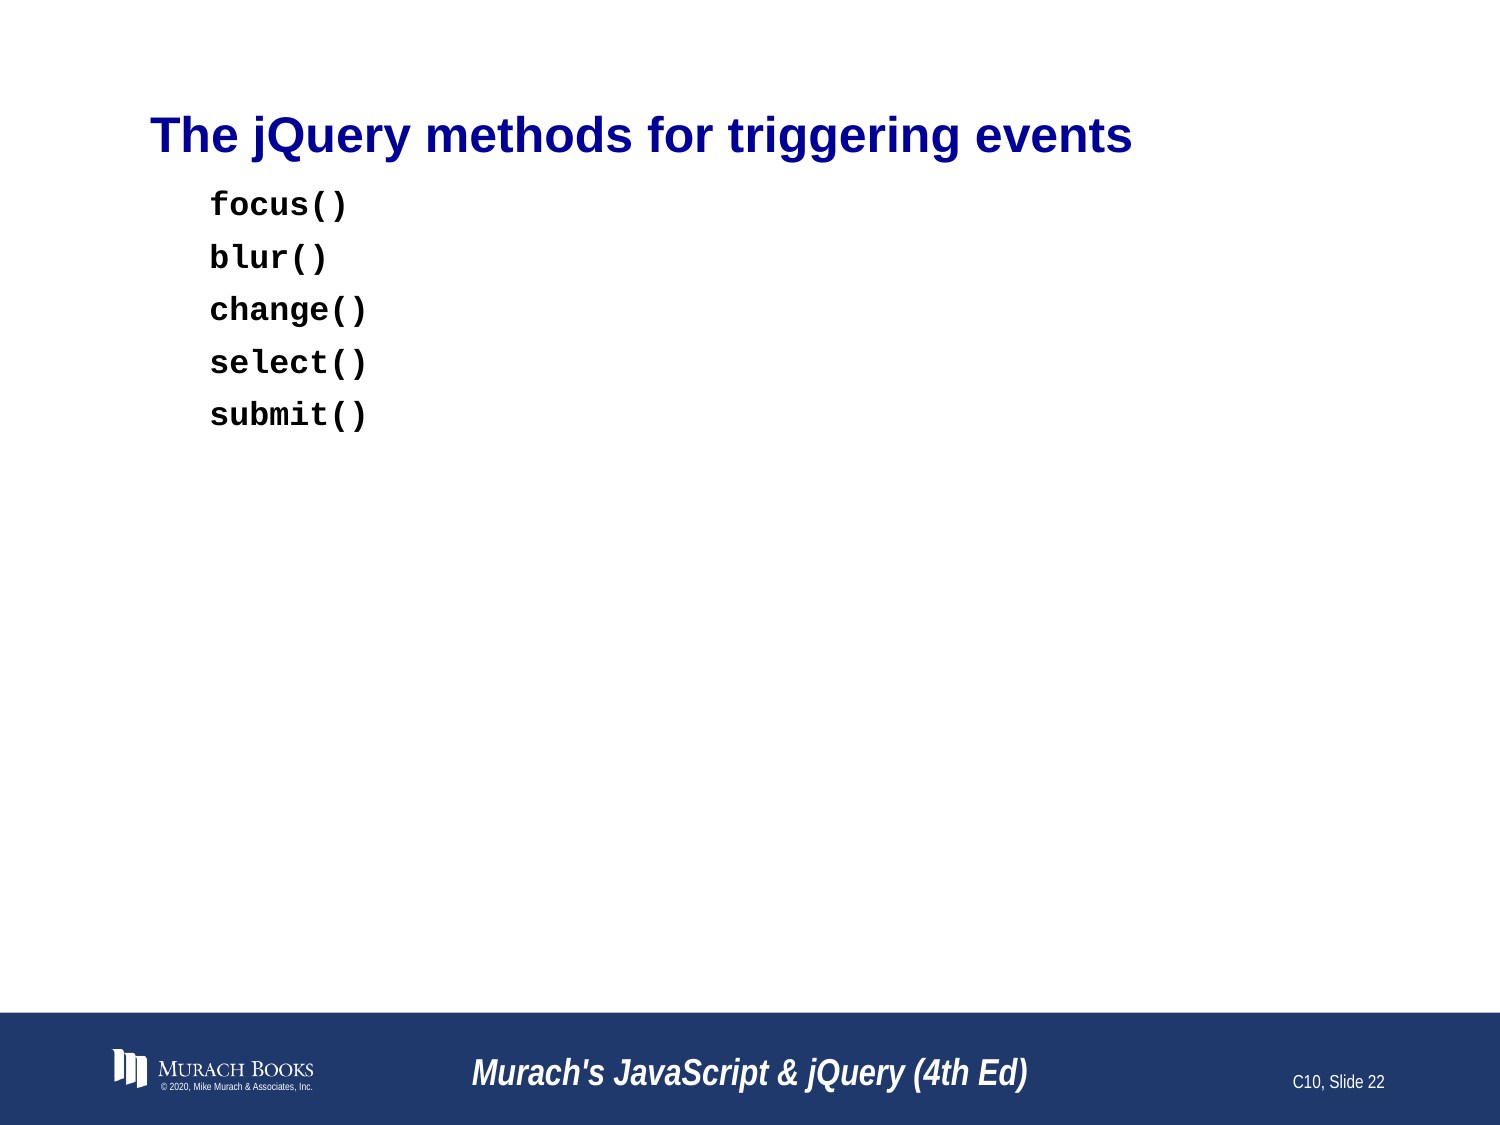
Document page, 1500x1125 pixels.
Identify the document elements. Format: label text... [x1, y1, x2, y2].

footer © 2020, Mike Murach & Associates, Inc. [12, 1025, 463, 1100]
title The jQuery methods for triggering events [150, 102, 1350, 164]
slide_number C10, Slide 22 [1087, 1025, 1400, 1100]
slide_number Murach's JavaScript & jQuery (4th Ed) [463, 1025, 1050, 1100]
list focus() blur() change() select() submit() [137, 174, 1350, 975]
